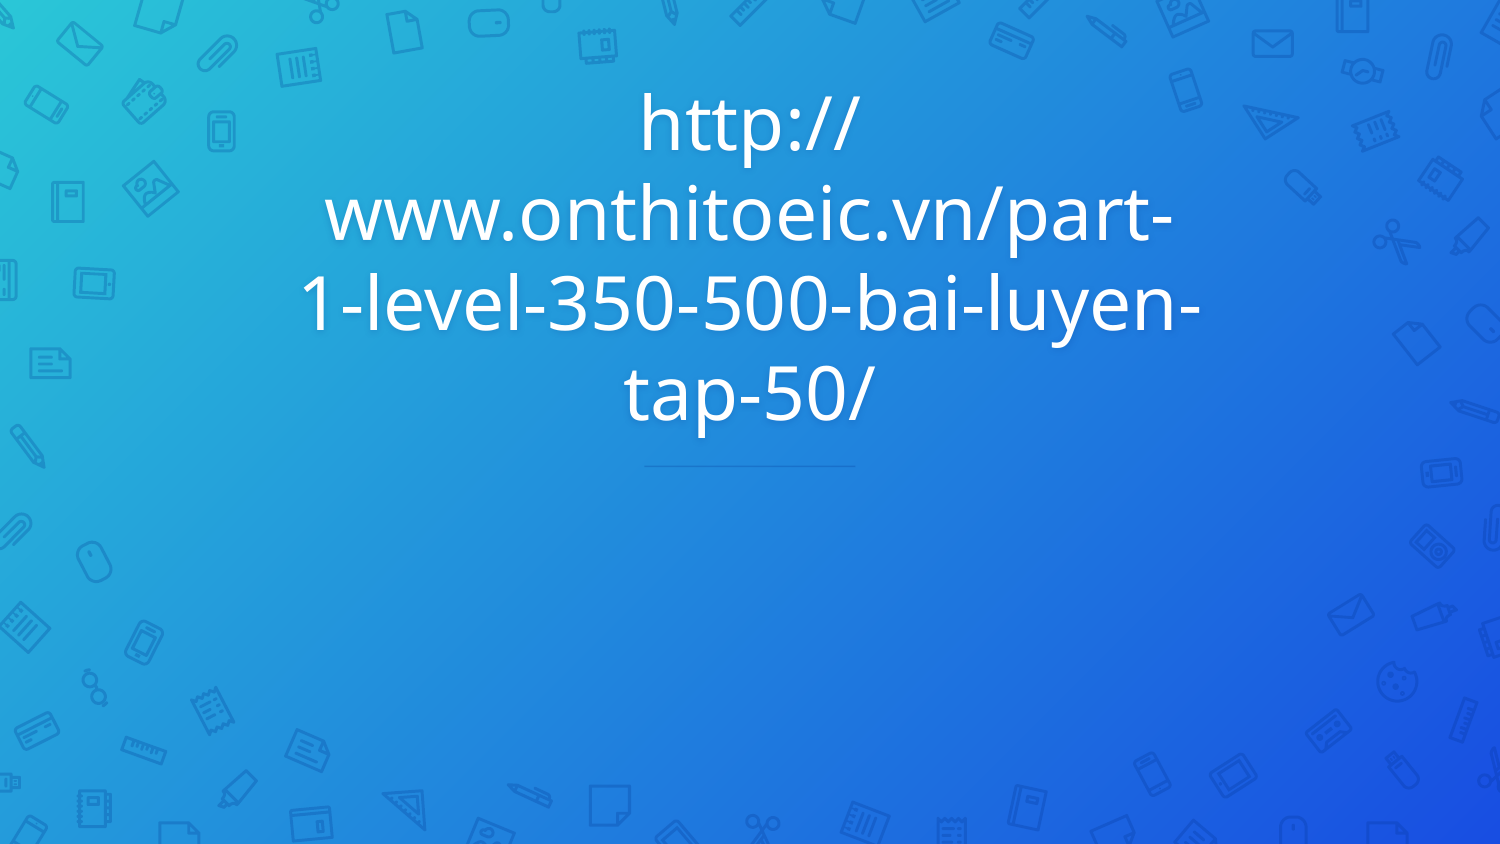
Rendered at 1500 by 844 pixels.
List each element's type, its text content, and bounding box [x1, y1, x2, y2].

title http://www.onthitoeic.vn/part-1-level-350-500-bai-luyen-tap-50/ [278, 347, 1222, 450]
